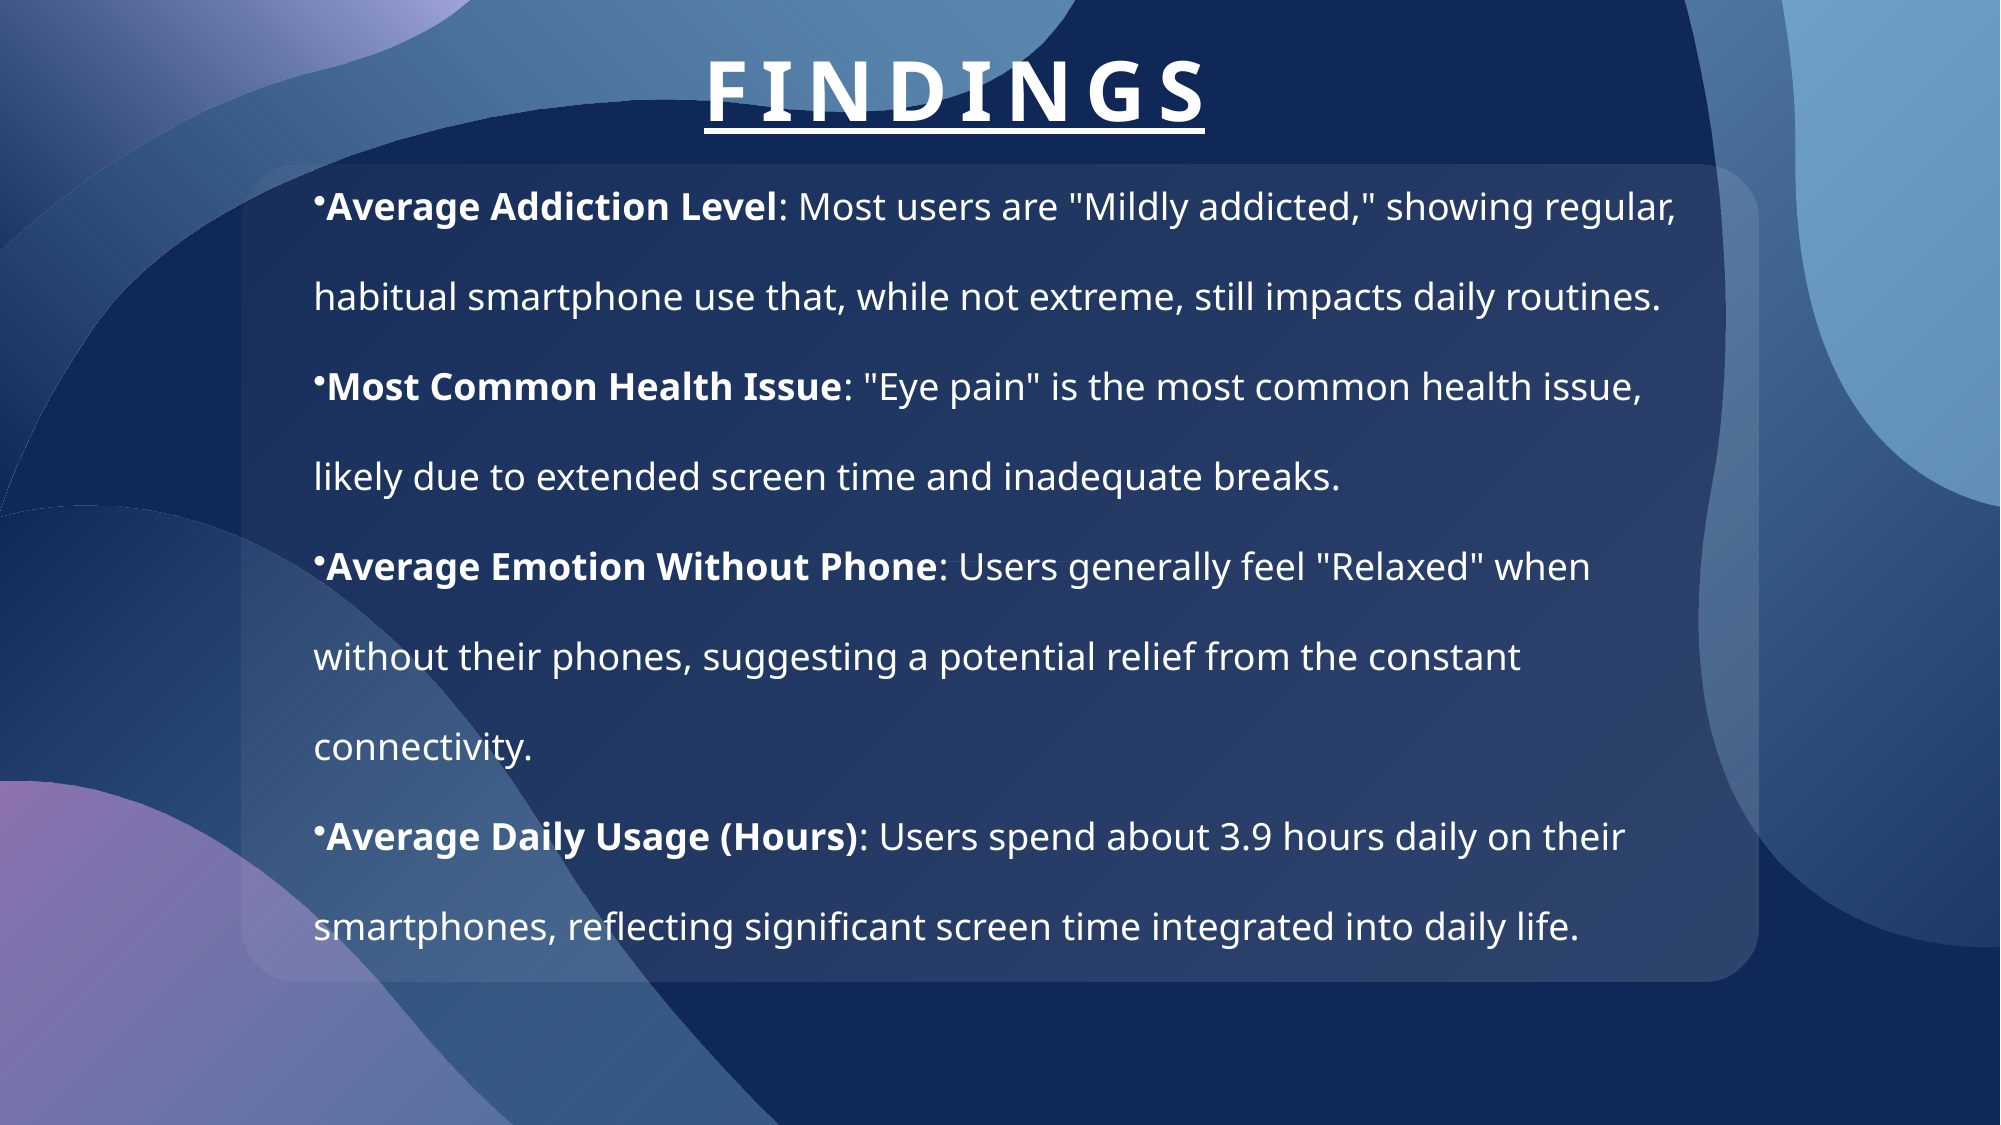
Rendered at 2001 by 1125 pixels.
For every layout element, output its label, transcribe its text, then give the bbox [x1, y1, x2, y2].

text_box Average Addiction Level: Most users are "Mildly addicted," showing regular, habitual smartphone use that, while not extreme, still impacts daily routines. Most Common Health Issue: "Eye pain" is the most common health issue, likely due to extended screen time and inadequate breaks. Average Emotion Without Phone: Users generally feel "Relaxed" when without their phones, suggesting a potential relief from the constant connectivity. Average Daily Usage (Hours): Users spend about 3.9 hours daily on their smartphones, reflecting significant screen time integrated into daily life. [298, 130, 1749, 956]
title FINDINGS [319, 0, 1589, 130]
